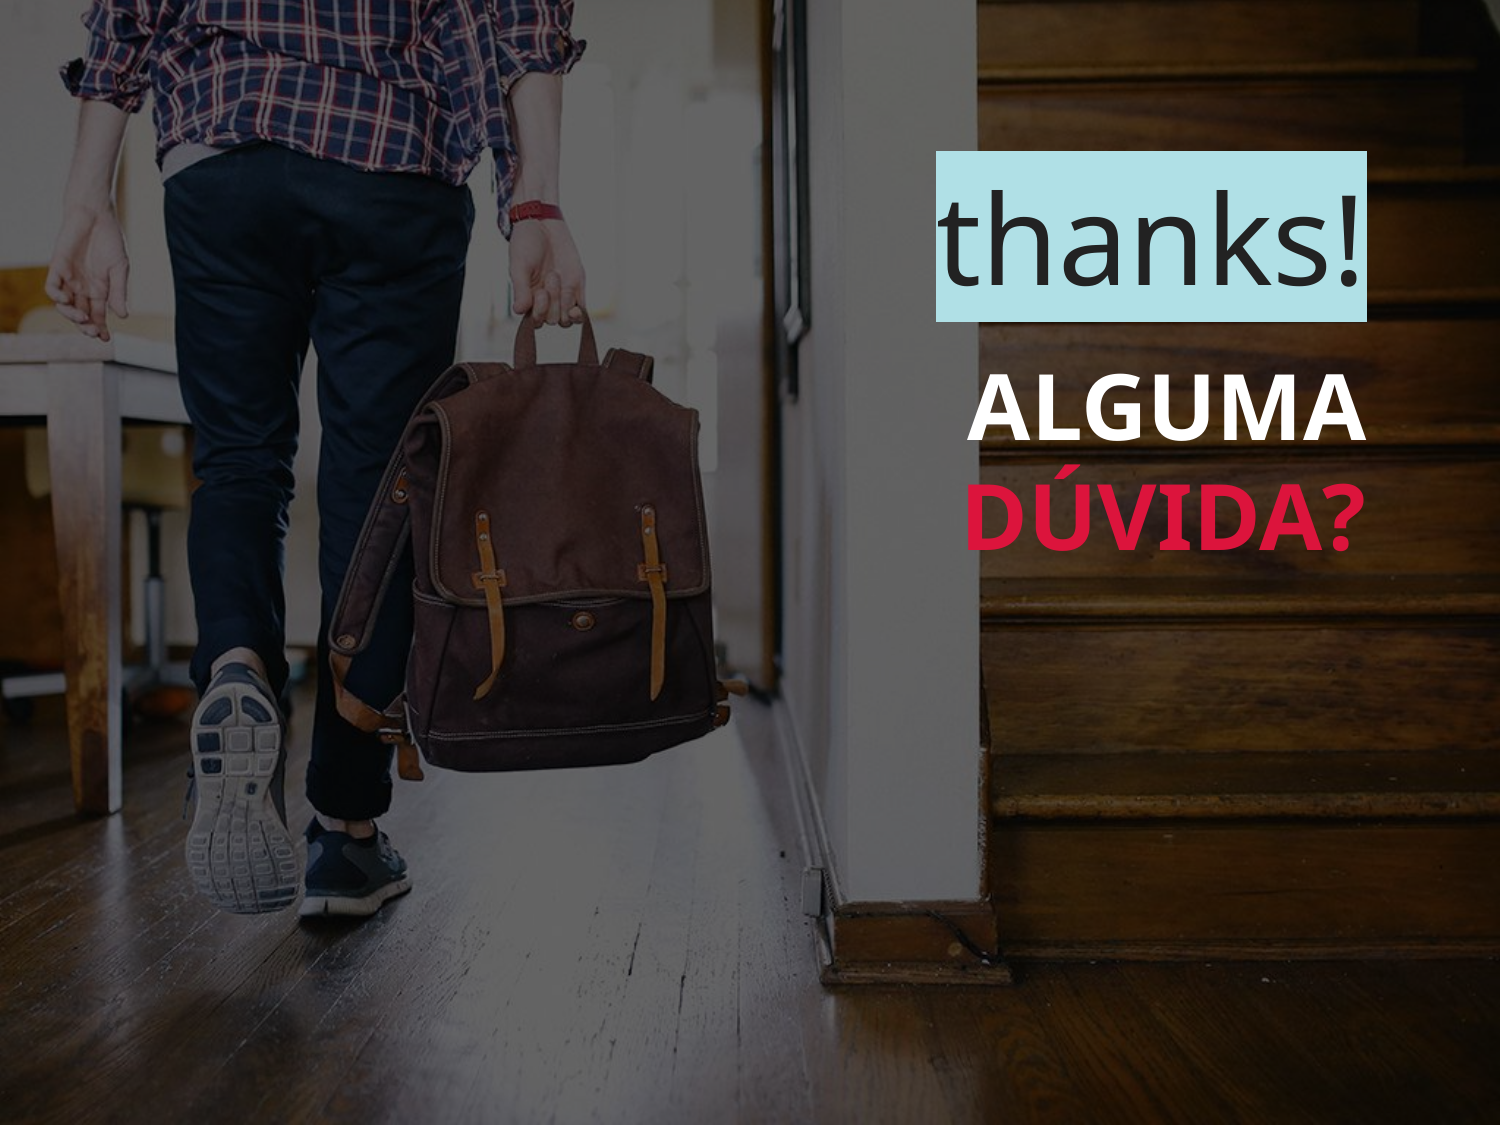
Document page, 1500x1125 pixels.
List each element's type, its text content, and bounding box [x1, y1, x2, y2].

subtitle ALGUMA DÚVIDA? [751, 333, 1382, 506]
text_box [0, 0, 1500, 1125]
title thanks! [751, 71, 1382, 325]
